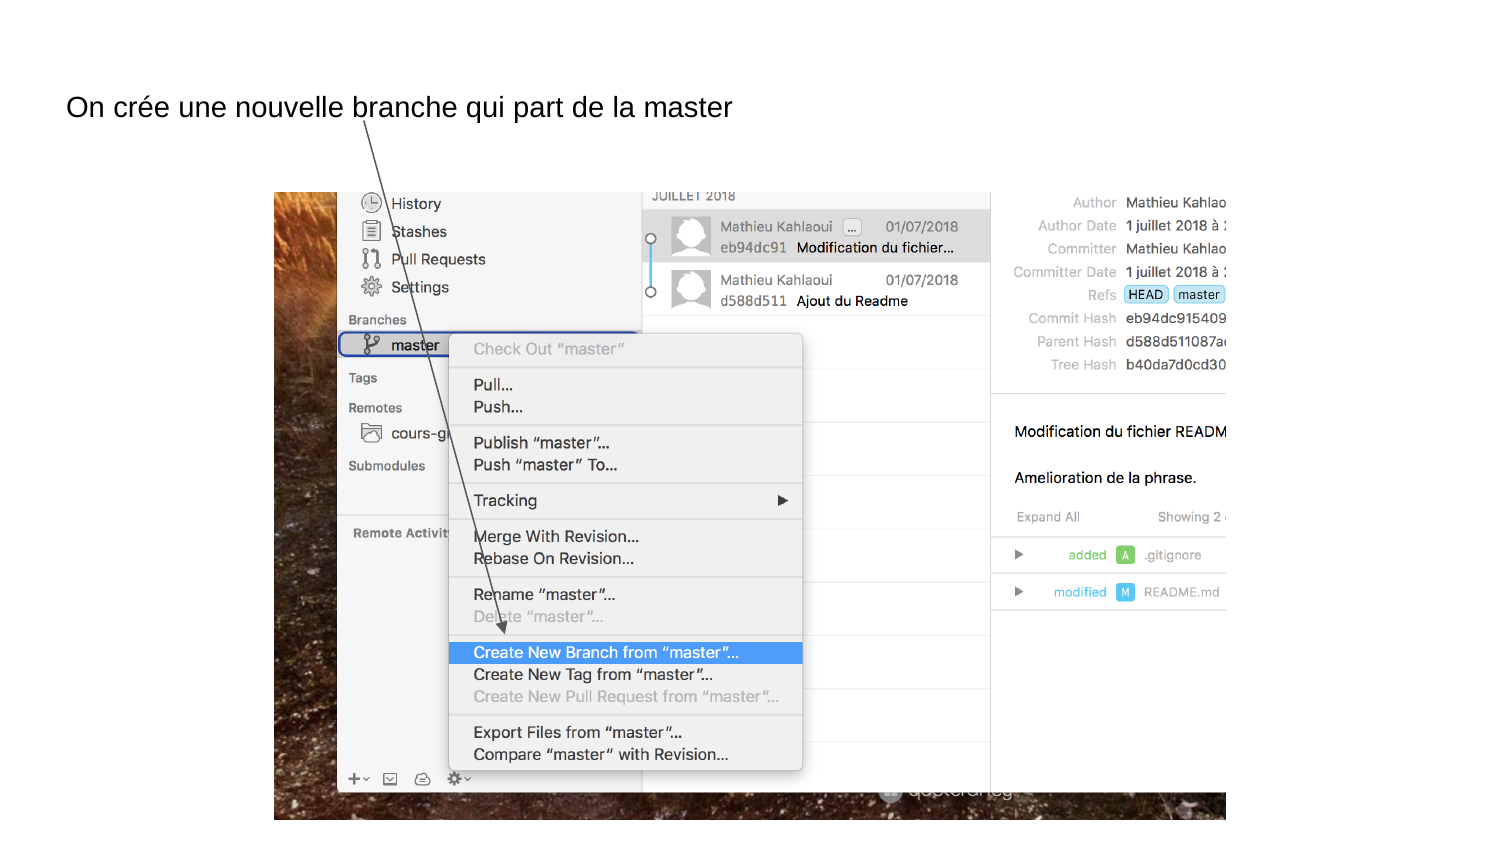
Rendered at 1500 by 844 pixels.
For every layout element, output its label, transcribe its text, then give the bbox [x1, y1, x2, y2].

picture [274, 192, 1226, 820]
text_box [363, 120, 505, 635]
title On crée une nouvelle branche qui part de la master [51, 72, 1449, 167]
